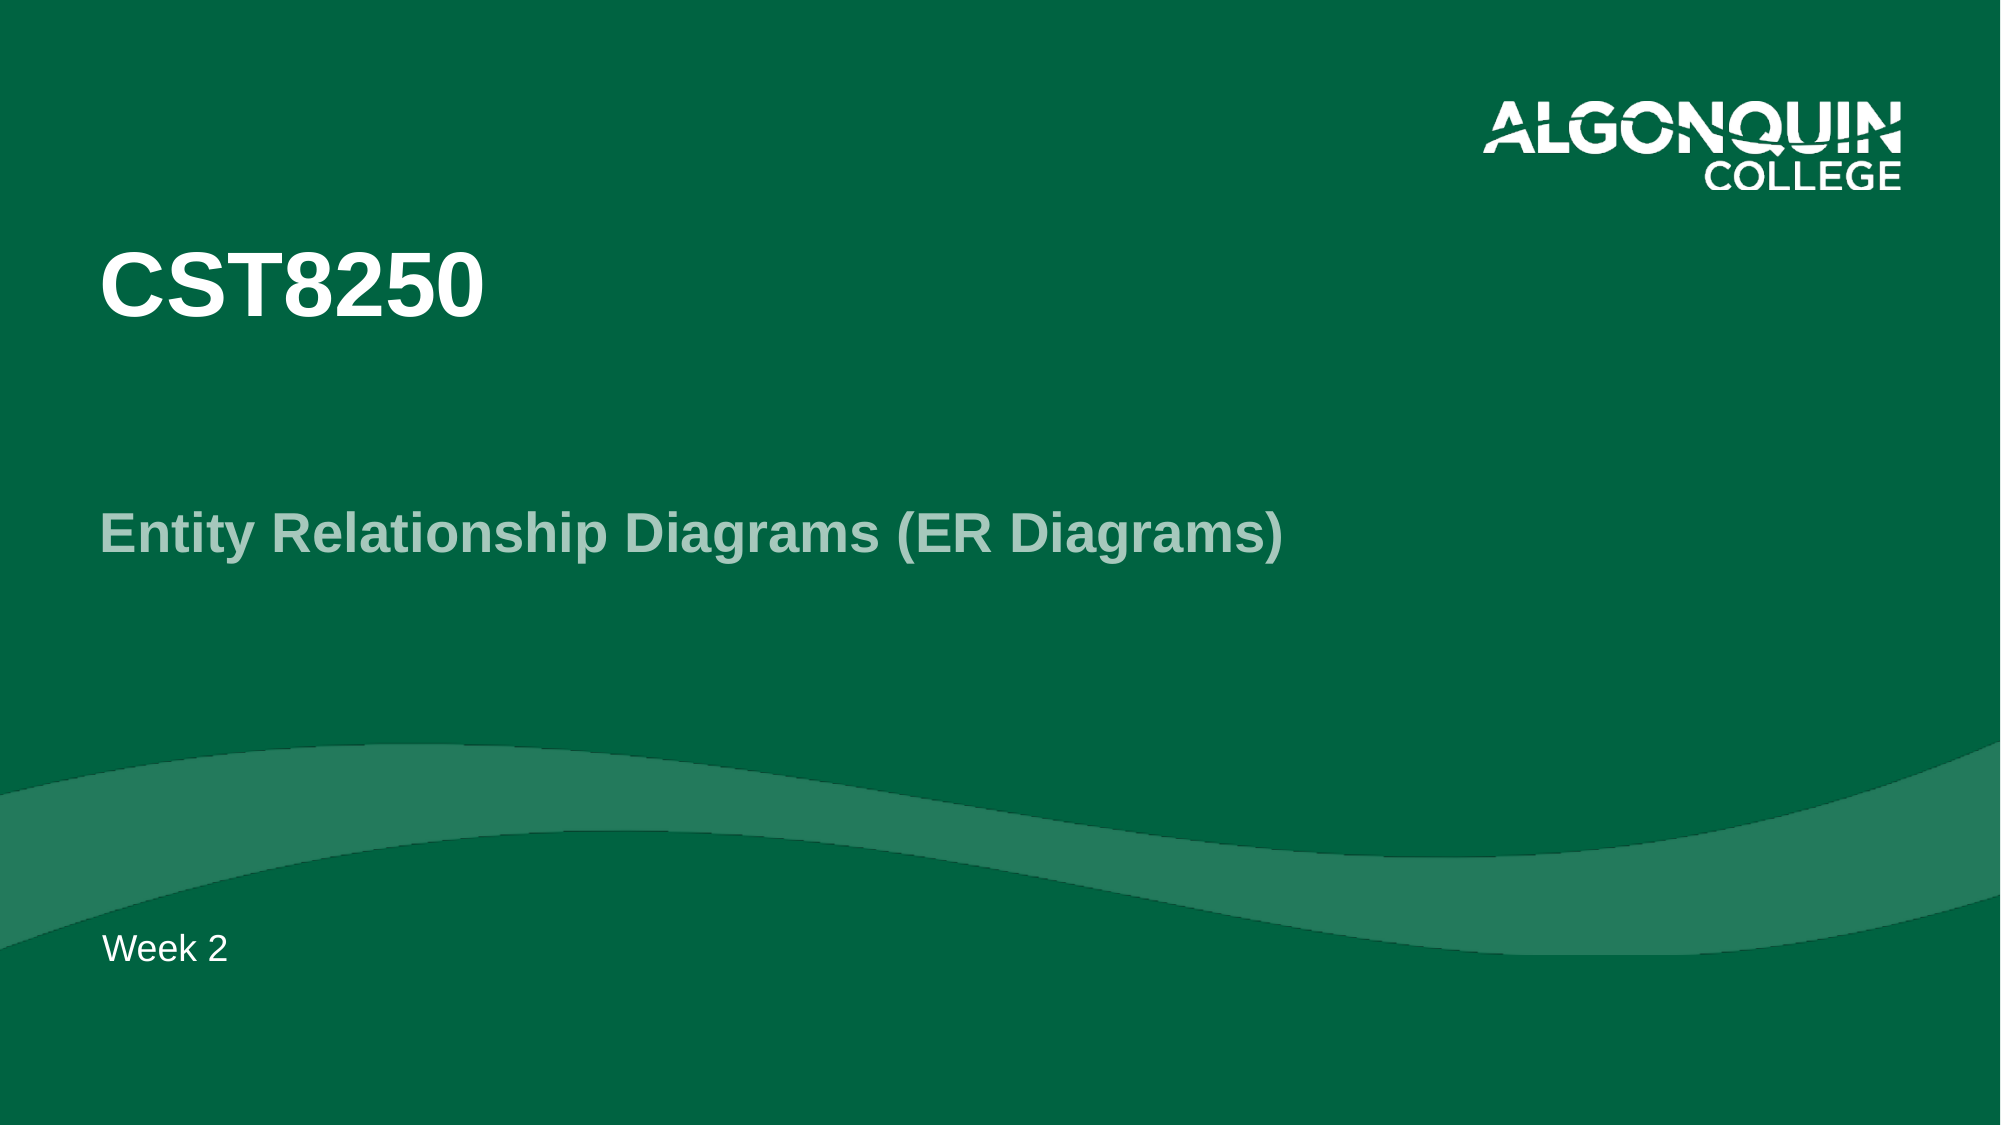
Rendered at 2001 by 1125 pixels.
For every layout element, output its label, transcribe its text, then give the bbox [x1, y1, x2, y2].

subtitle Entity Relationship Diagrams (ER Diagrams) [99, 496, 1596, 784]
picture [0, 0, 2001, 1125]
list Week 2 [102, 903, 982, 1027]
title CST8250 [99, 211, 1290, 480]
